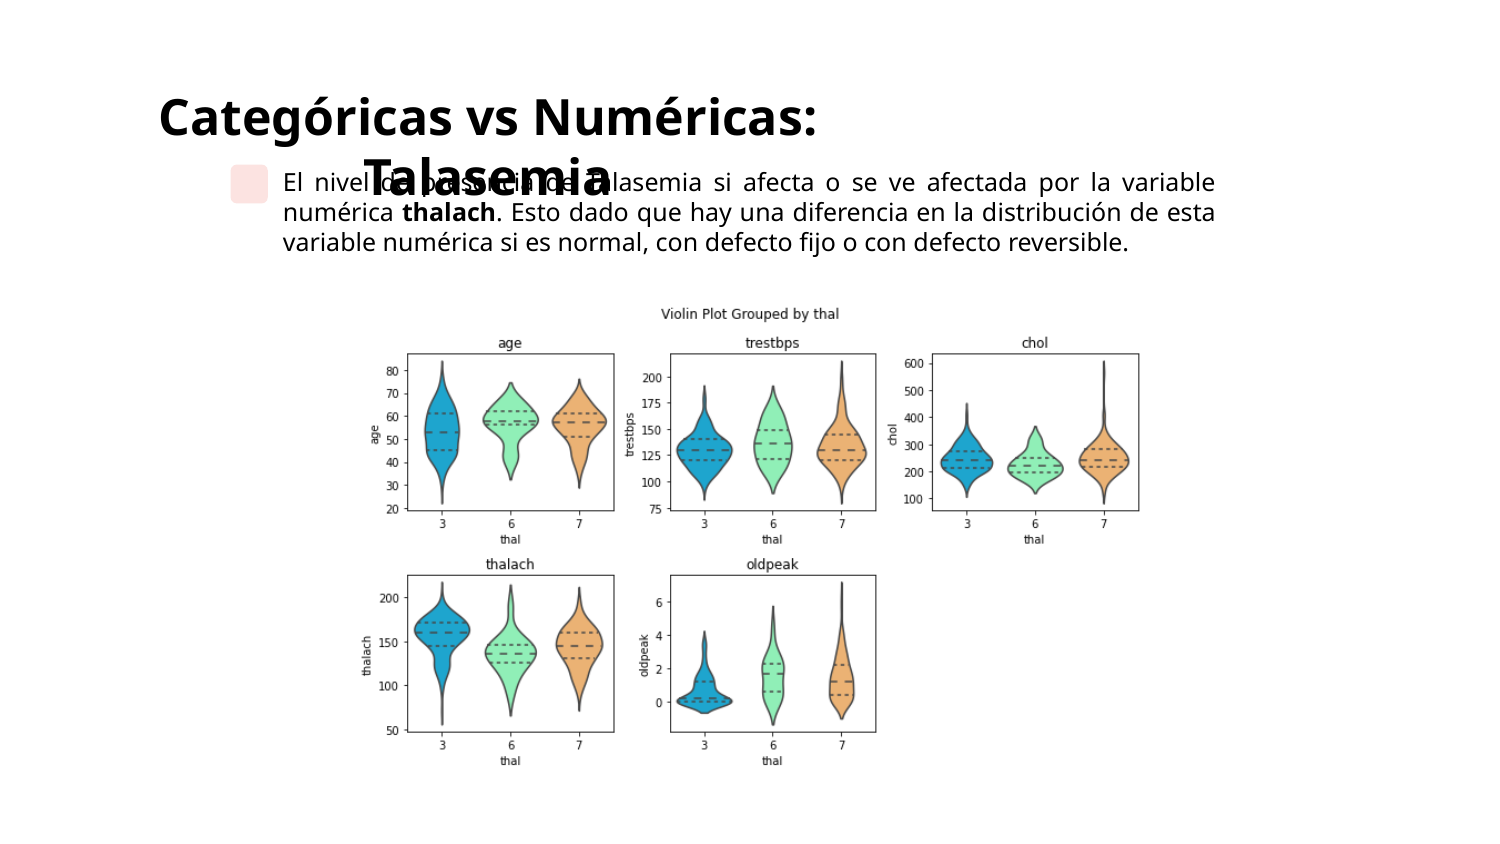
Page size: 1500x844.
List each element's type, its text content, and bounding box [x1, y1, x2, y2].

picture [354, 300, 1145, 774]
title Categóricas vs Numéricas: Talasemia [106, 70, 870, 165]
text_box El nivel de presencia de Talasemia si afecta o se ve afectada por la variable numérica thalach. Esto dado que hay una diferencia en la distribución de esta variable numérica si es normal, con defecto fijo o con defecto reversible. [267, 164, 1233, 259]
text_box [230, 164, 268, 204]
